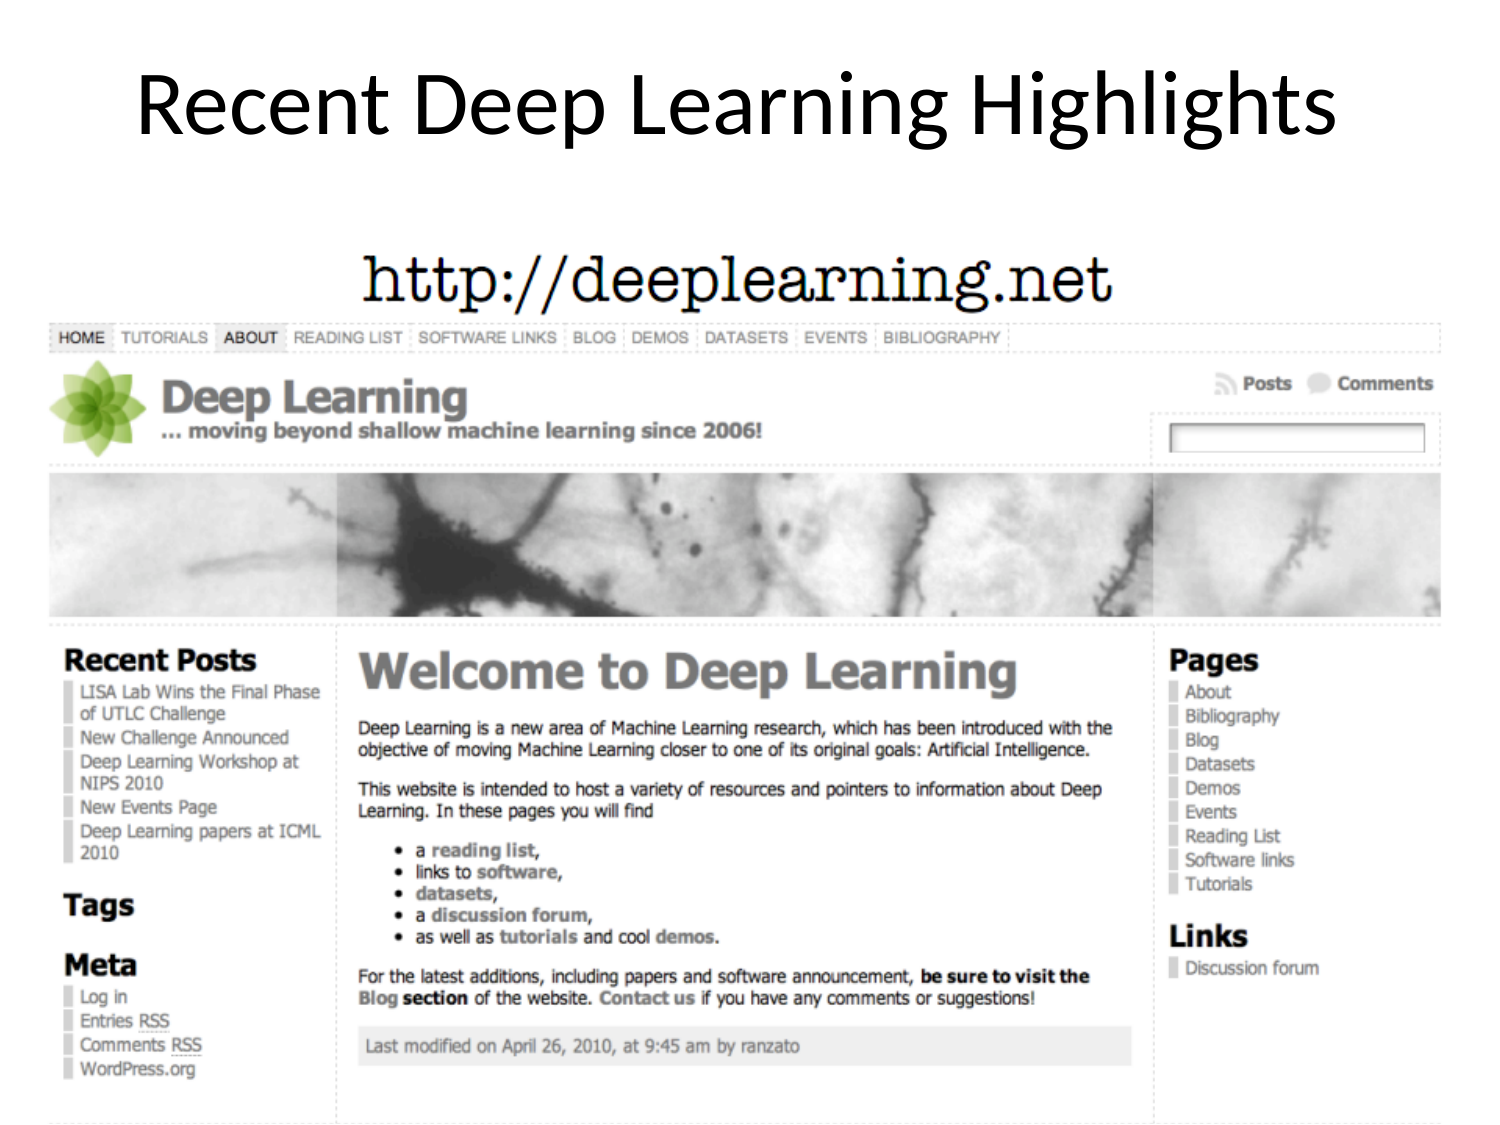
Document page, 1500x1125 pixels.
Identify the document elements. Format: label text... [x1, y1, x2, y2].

title Recent Deep Learning Highlights [73, 4, 1424, 192]
picture [0, 222, 1500, 1124]
